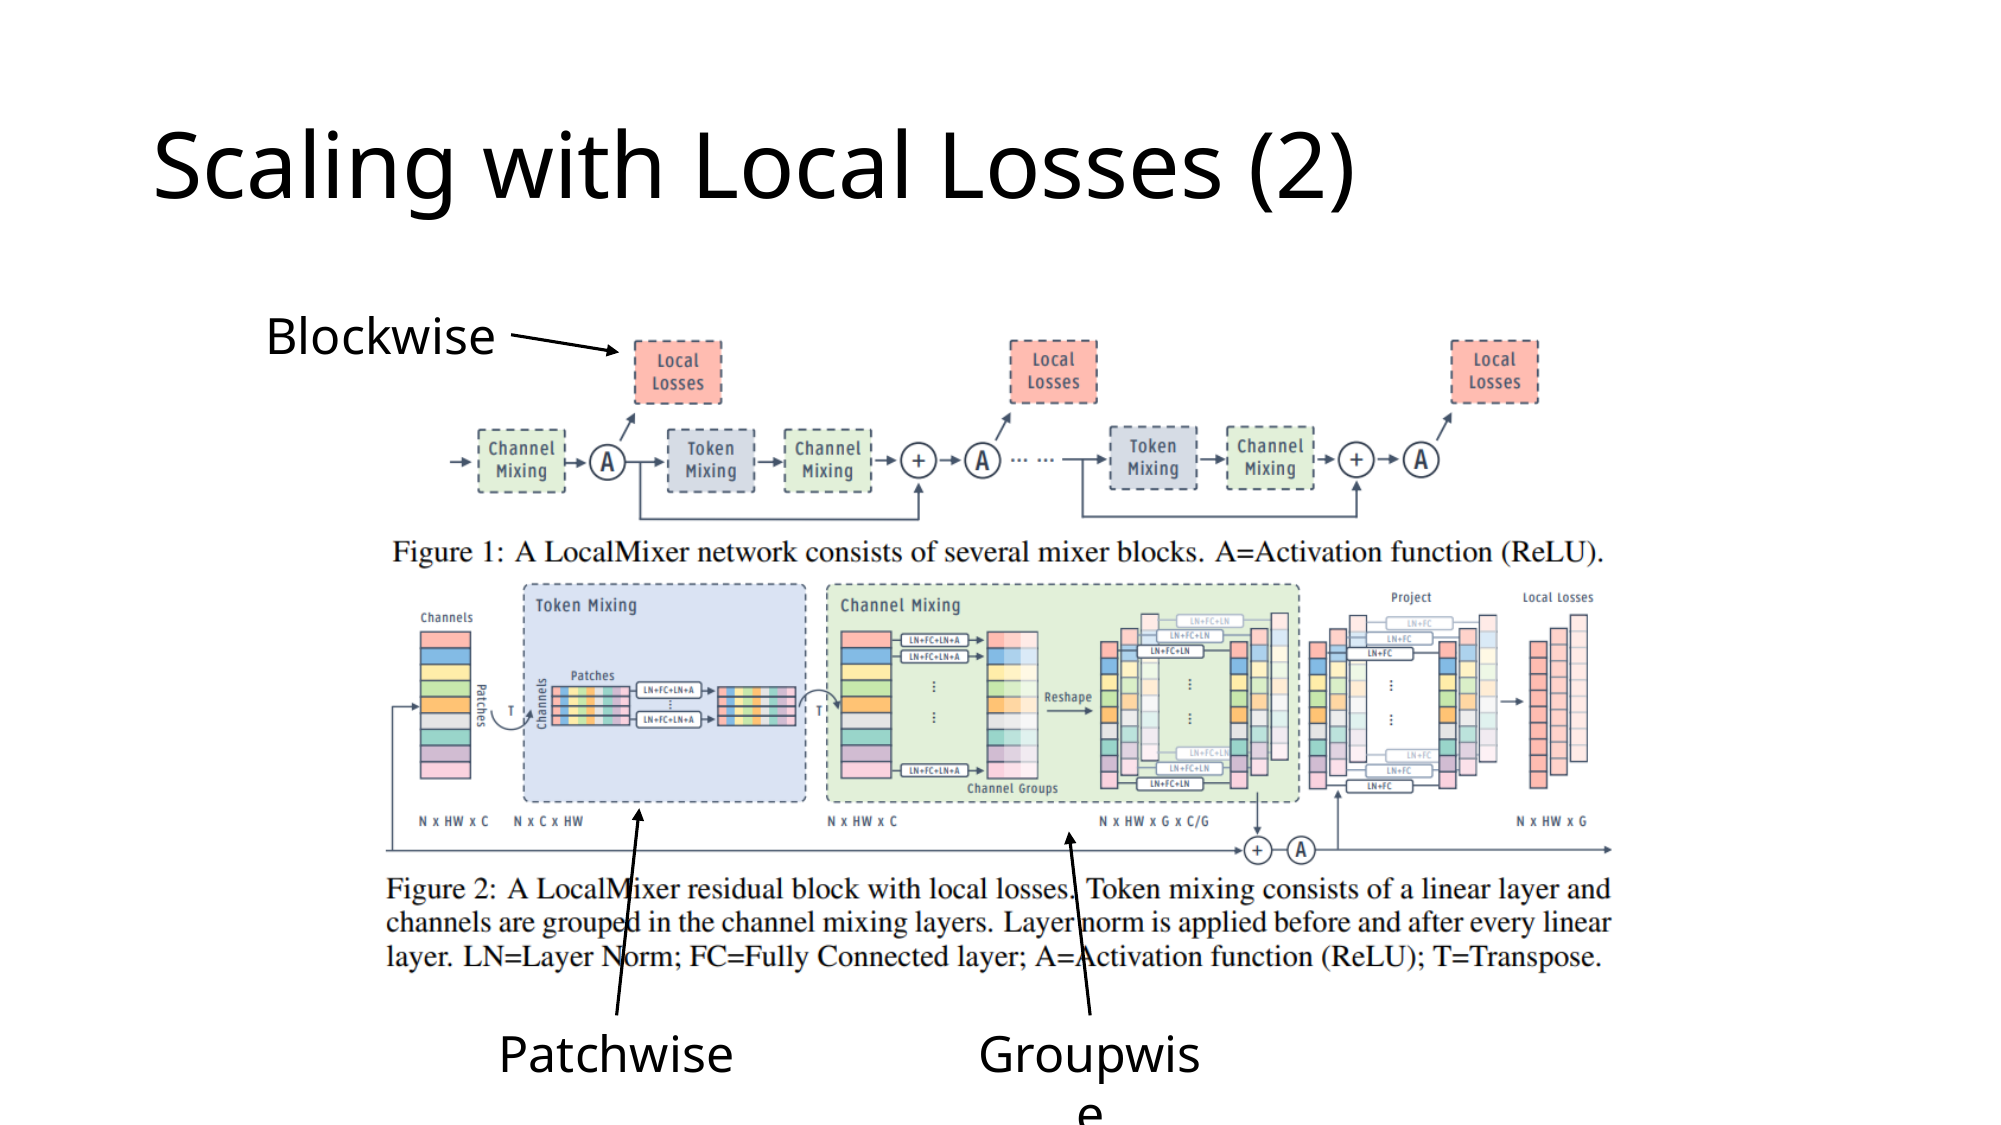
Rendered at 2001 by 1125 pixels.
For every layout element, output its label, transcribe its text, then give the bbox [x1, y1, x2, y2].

text_box Blockwise [250, 297, 512, 373]
picture [380, 335, 1620, 978]
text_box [616, 808, 640, 1016]
title Scaling with Local Losses (2) [137, 59, 1863, 278]
text_box Groupwise [952, 1015, 1228, 1125]
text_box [499, 335, 620, 353]
text_box Patchwise [478, 1015, 755, 1091]
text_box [1068, 831, 1091, 1016]
